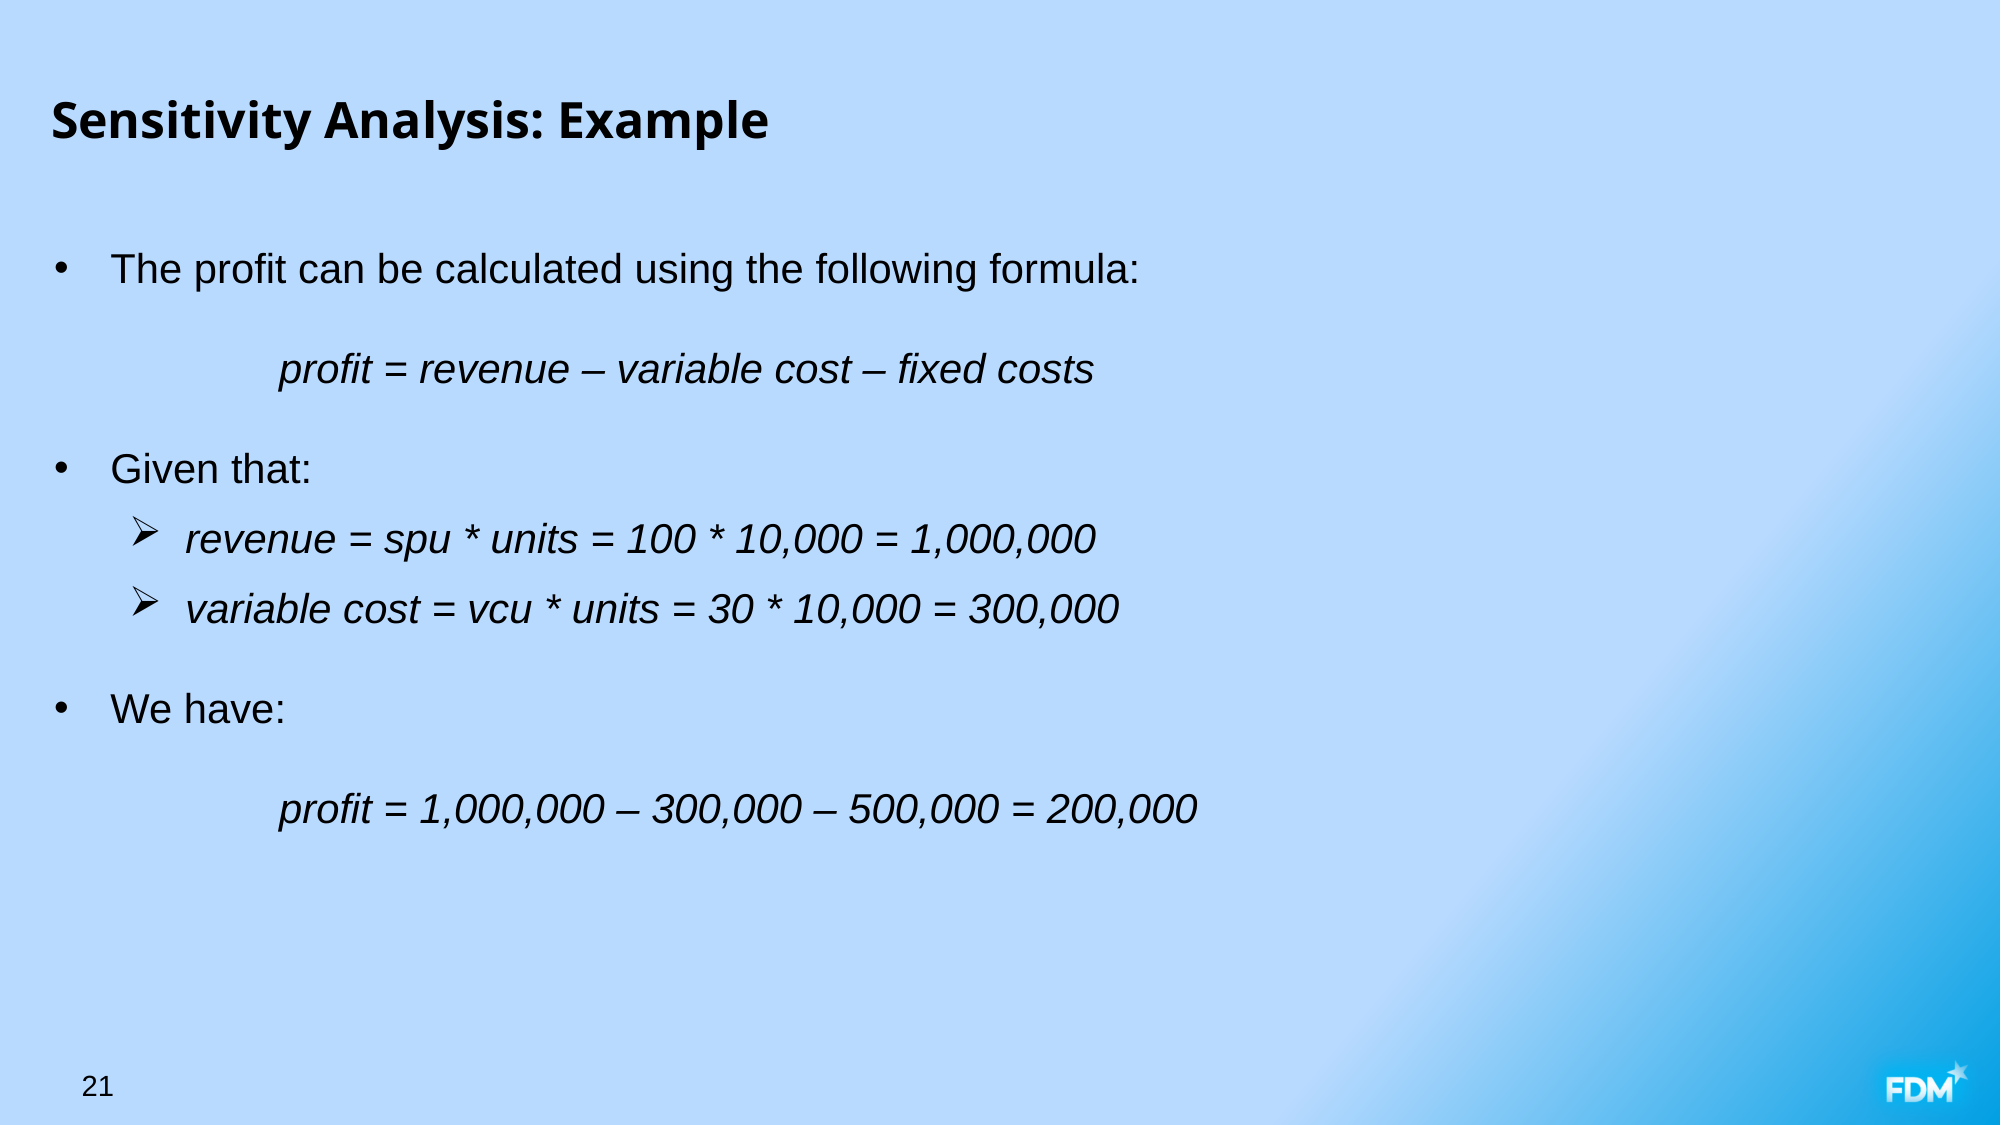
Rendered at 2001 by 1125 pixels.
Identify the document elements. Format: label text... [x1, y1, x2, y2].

text_box The profit can be calculated using the following formula: profit = revenue – variable cost – fixed costs Given that: revenue = spu * units = 100 * 10,000 = 1,000,000 variable cost = vcu * units = 30 * 10,000 = 300,000 We have: profit = 1,000,000 – 300,000 – 500,000 = 200,000 [39, 234, 1942, 840]
picture [1858, 1029, 2000, 1125]
slide_number 21 [66, 1060, 534, 1110]
text_box Sensitivity Analysis: Example [39, 76, 1879, 159]
